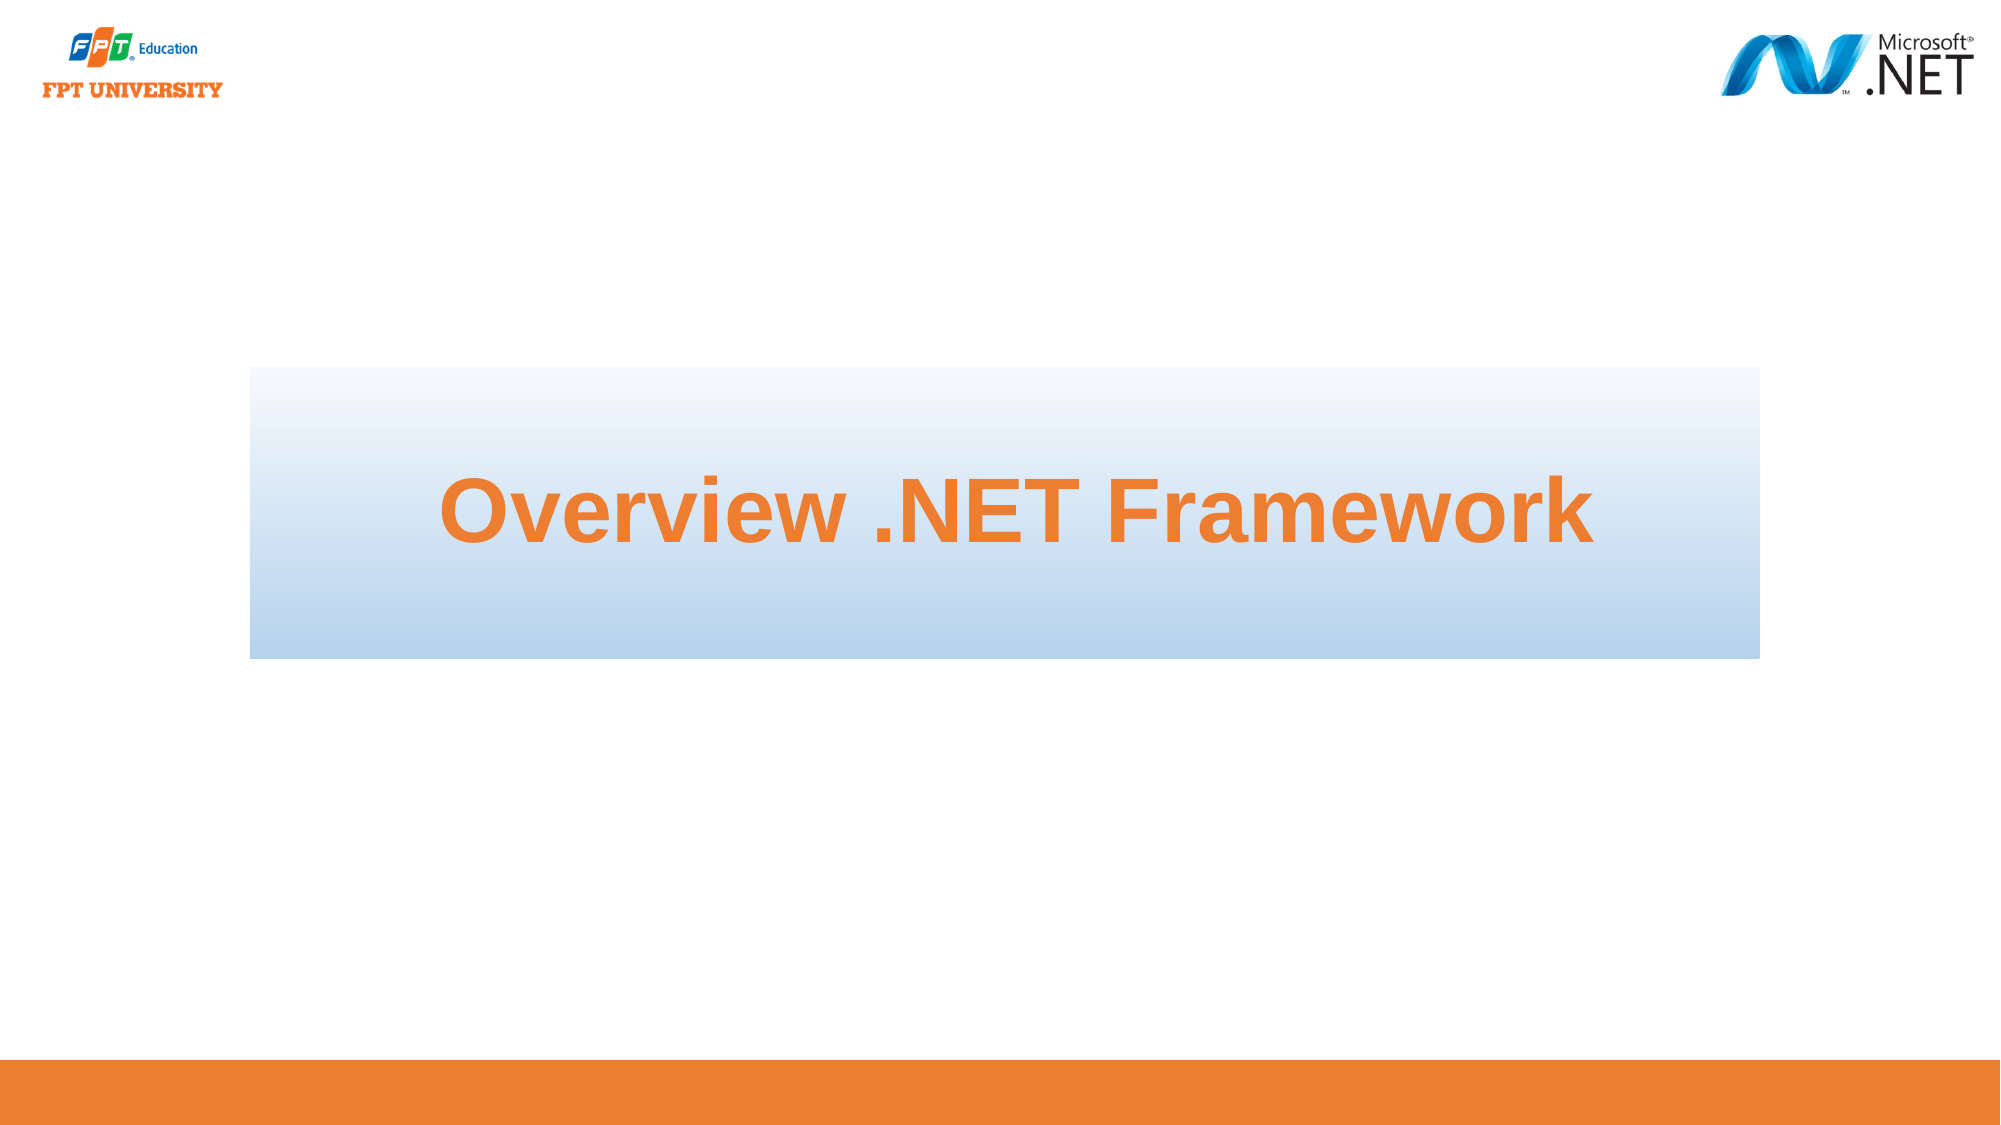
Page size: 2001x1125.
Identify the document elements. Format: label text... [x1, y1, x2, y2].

title Overview .NET Framework [249, 367, 1760, 659]
picture [35, 12, 230, 108]
picture [1685, 0, 2001, 129]
